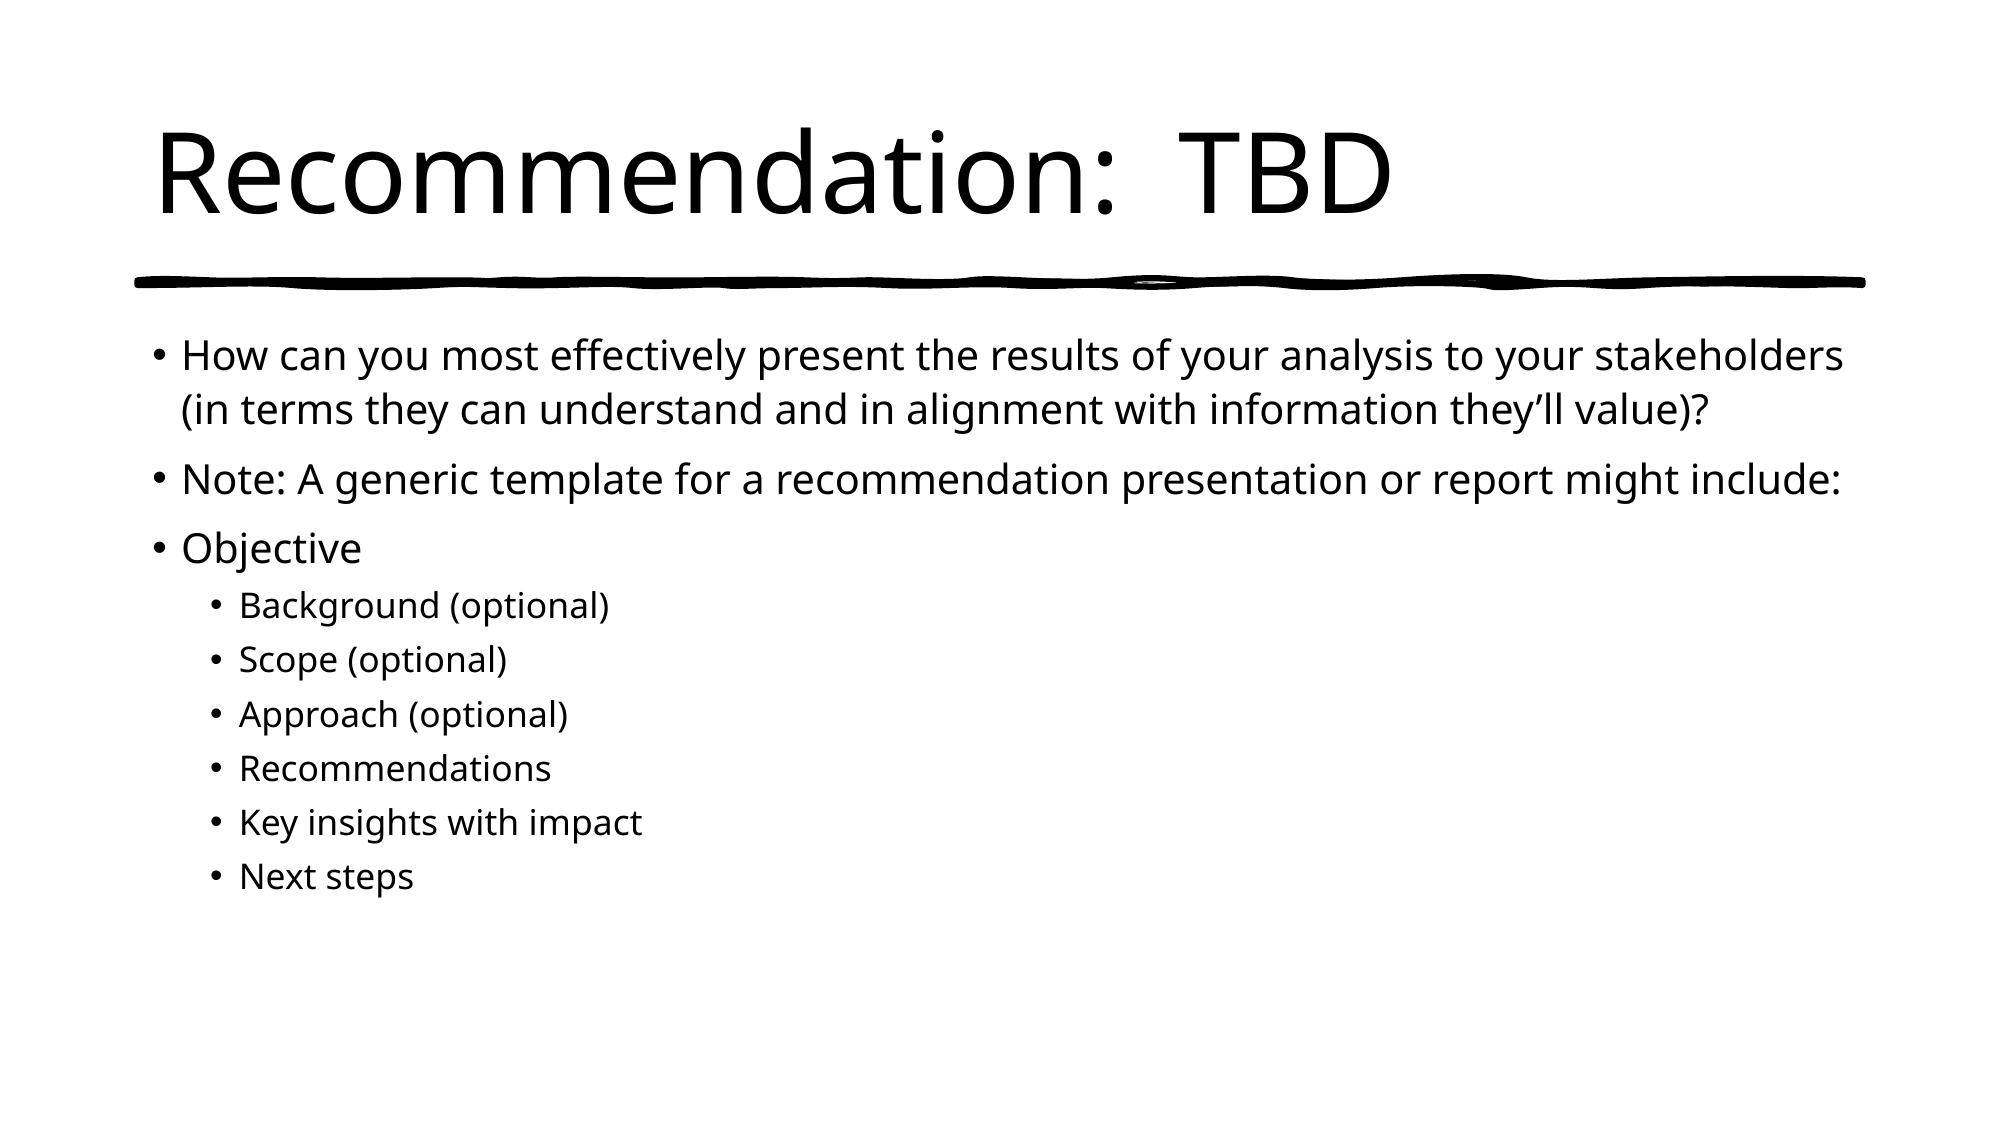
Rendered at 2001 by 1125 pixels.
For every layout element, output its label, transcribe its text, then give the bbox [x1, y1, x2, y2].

list How can you most effectively present the results of your analysis to your stakeholders (in terms they can understand and in alignment with information they’ll value)? Note: A generic template for a recommendation presentation or report might include: Objective Background (optional) Scope (optional) Approach (optional) Recommendations Key insights with impact Next steps [137, 316, 1863, 1014]
title Recommendation: TBD [137, 59, 1863, 278]
